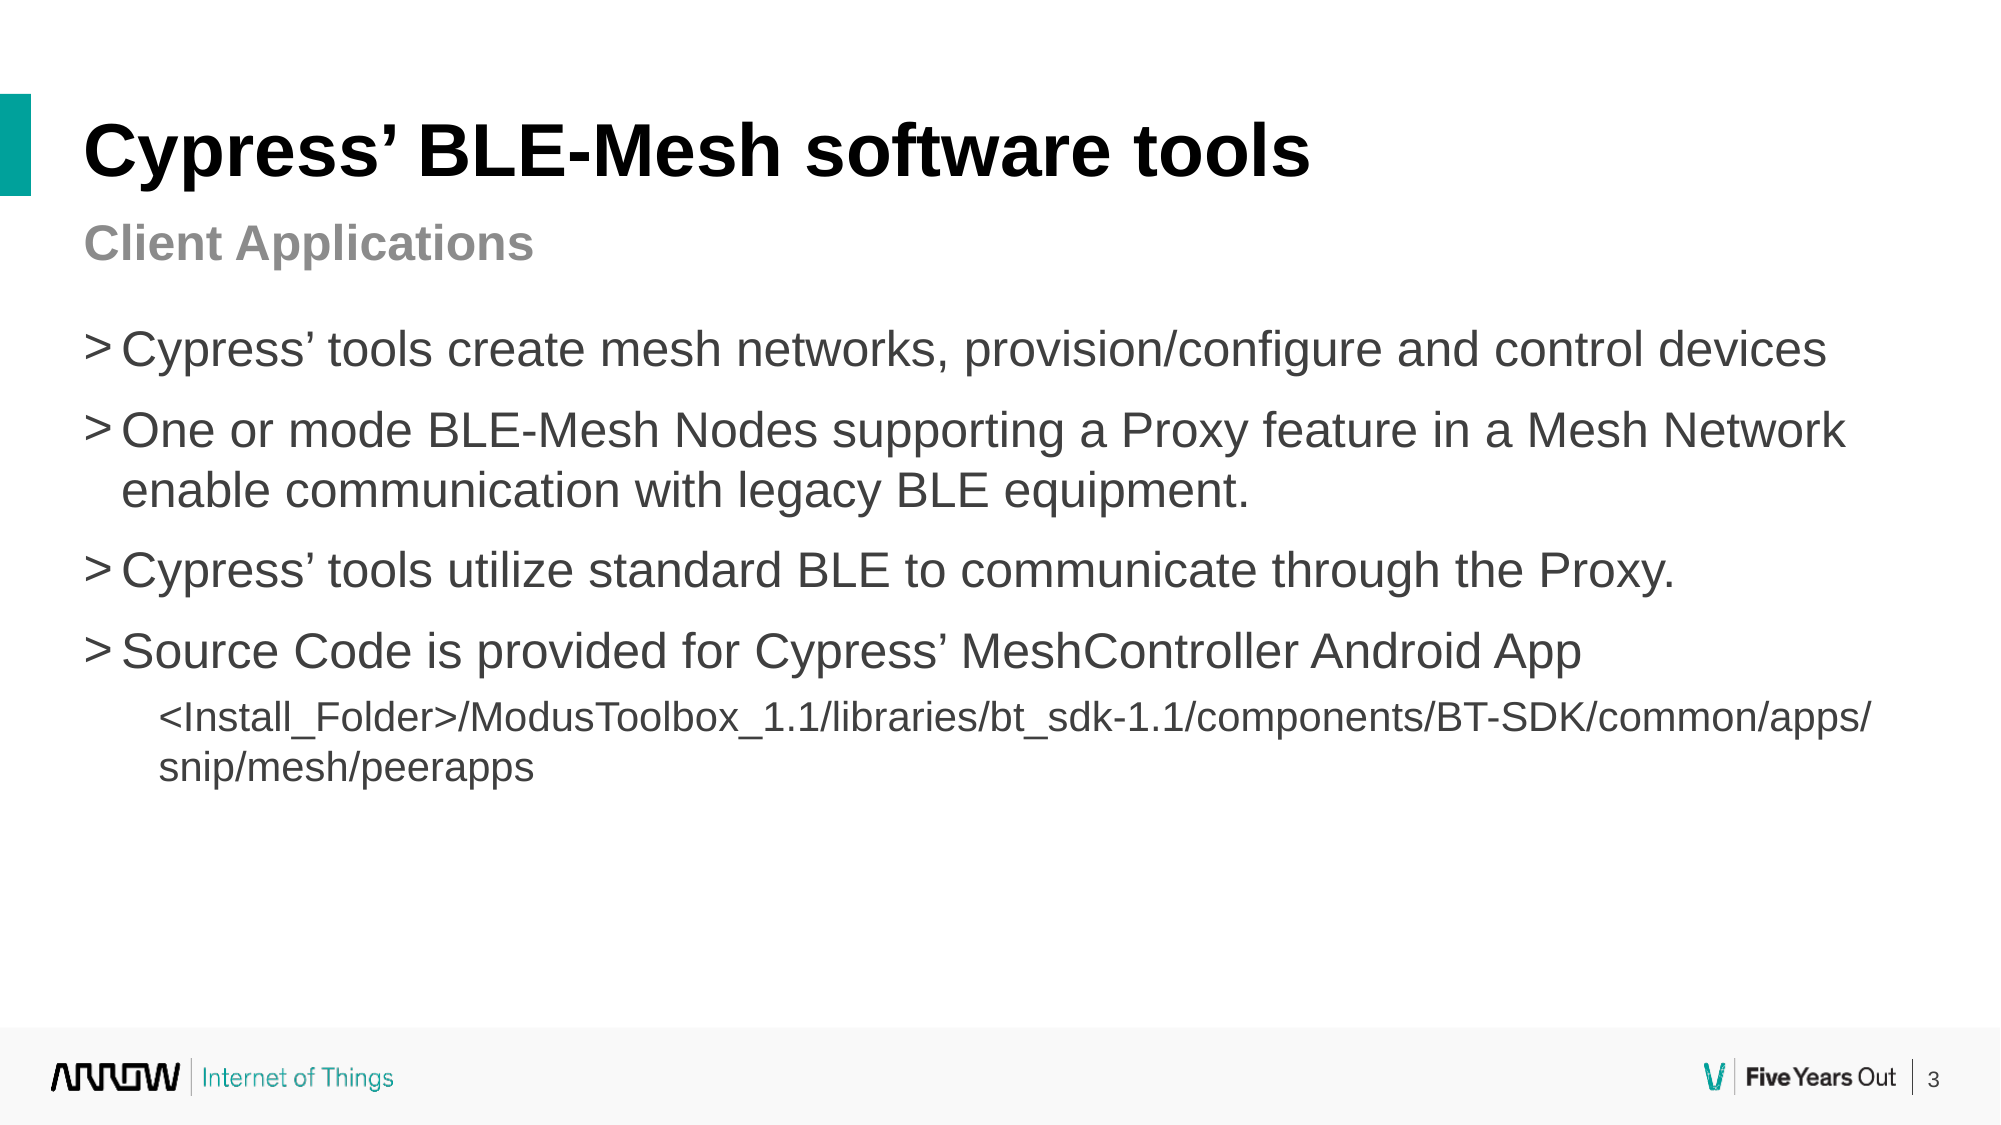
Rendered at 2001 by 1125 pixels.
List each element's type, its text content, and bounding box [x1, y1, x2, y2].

list Cypress’ tools create mesh networks, provision/configure and control devices One or mode BLE-Mesh Nodes supporting a Proxy feature in a Mesh Network enable communication with legacy BLE equipment. Cypress’ tools utilize standard BLE to communicate through the Proxy. Source Code is provided for Cypress’ MeshController Android App <Install_Folder>/ModusToolbox_1.1/libraries/bt_sdk-1.1/components/BT-SDK/common/apps/snip/mesh/peerapps [68, 308, 1932, 989]
list Cypress’ BLE-Mesh software tools [68, 104, 1932, 196]
picture [51, 1058, 393, 1096]
list Client Applications [68, 209, 1932, 278]
picture [1704, 1058, 1896, 1095]
